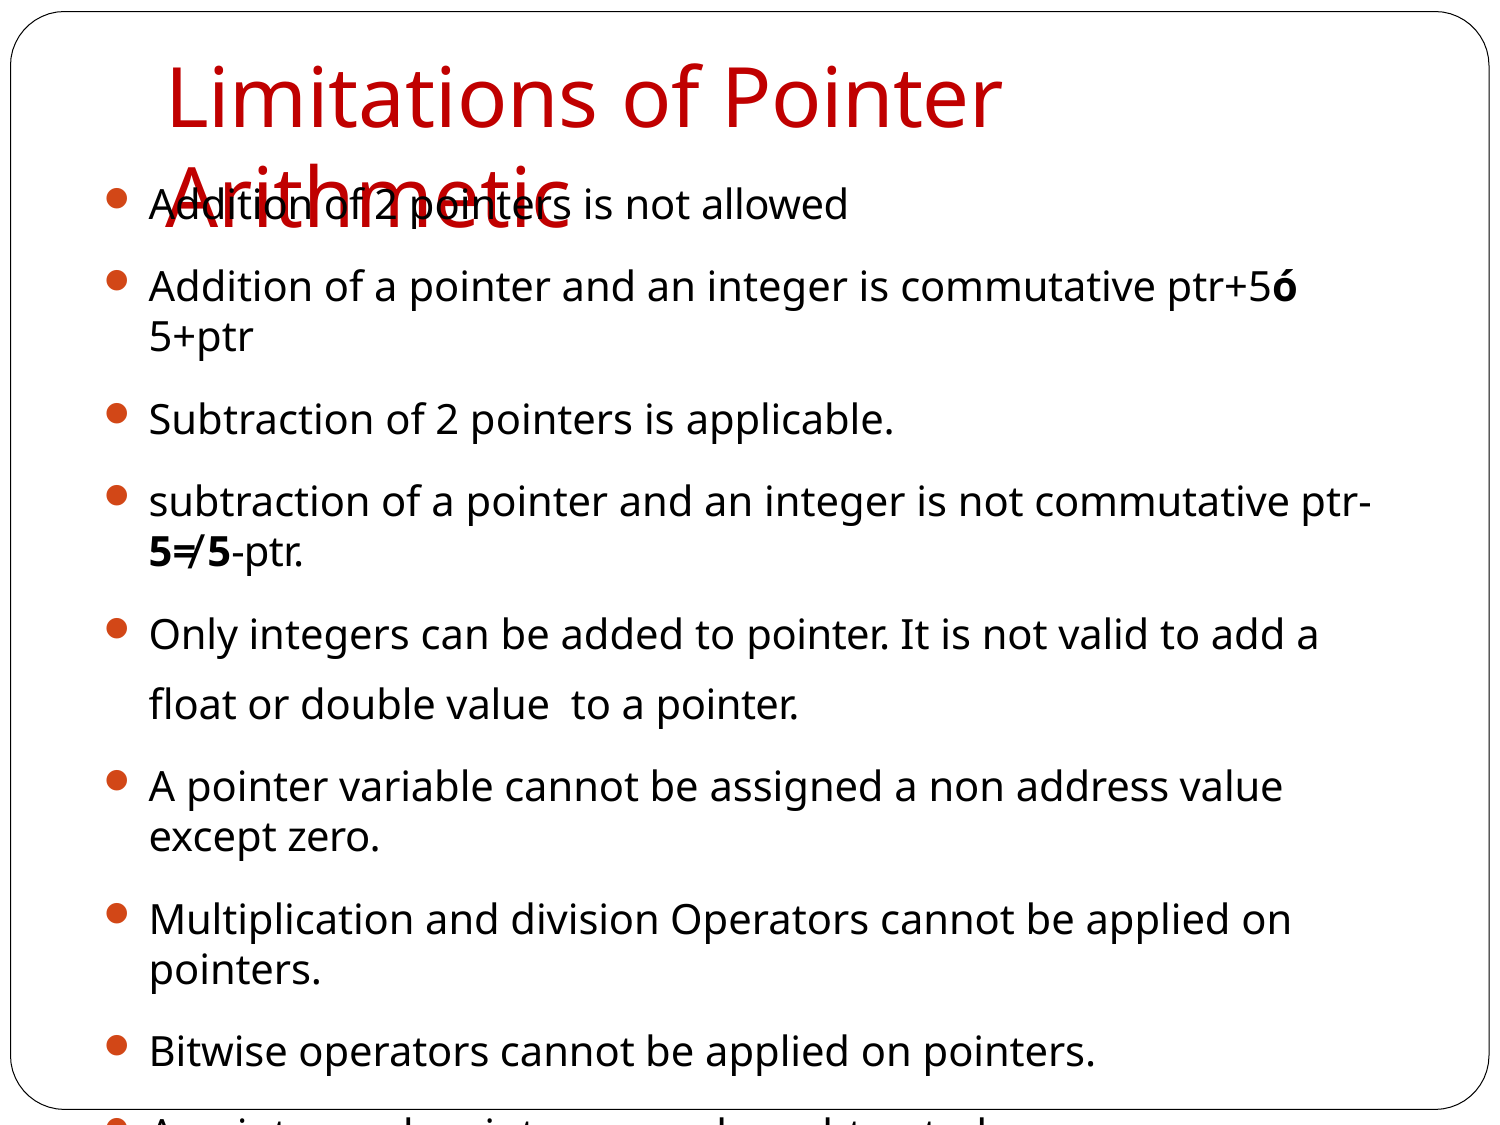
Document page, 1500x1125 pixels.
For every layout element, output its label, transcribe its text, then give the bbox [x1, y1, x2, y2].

title Limitations of Pointer Arithmetic [162, 42, 1294, 175]
text_box Addition of 2 pointers is not allowed Addition of a pointer and an integer is commutative ptr+5ó 5+ptr Subtraction of 2 pointers is applicable. subtraction of a pointer and an integer is not commutative ptr-5≠ 5-ptr. Only integers can be added to pointer. It is not valid to add a float or double value to a pointer. A pointer variable cannot be assigned a non address value except zero. Multiplication and division Operators cannot be applied on pointers. Bitwise operators cannot be applied on pointers. A pointer and an integer can be subtracted. A pointer and an integer can be added. [101, 175, 1376, 1125]
